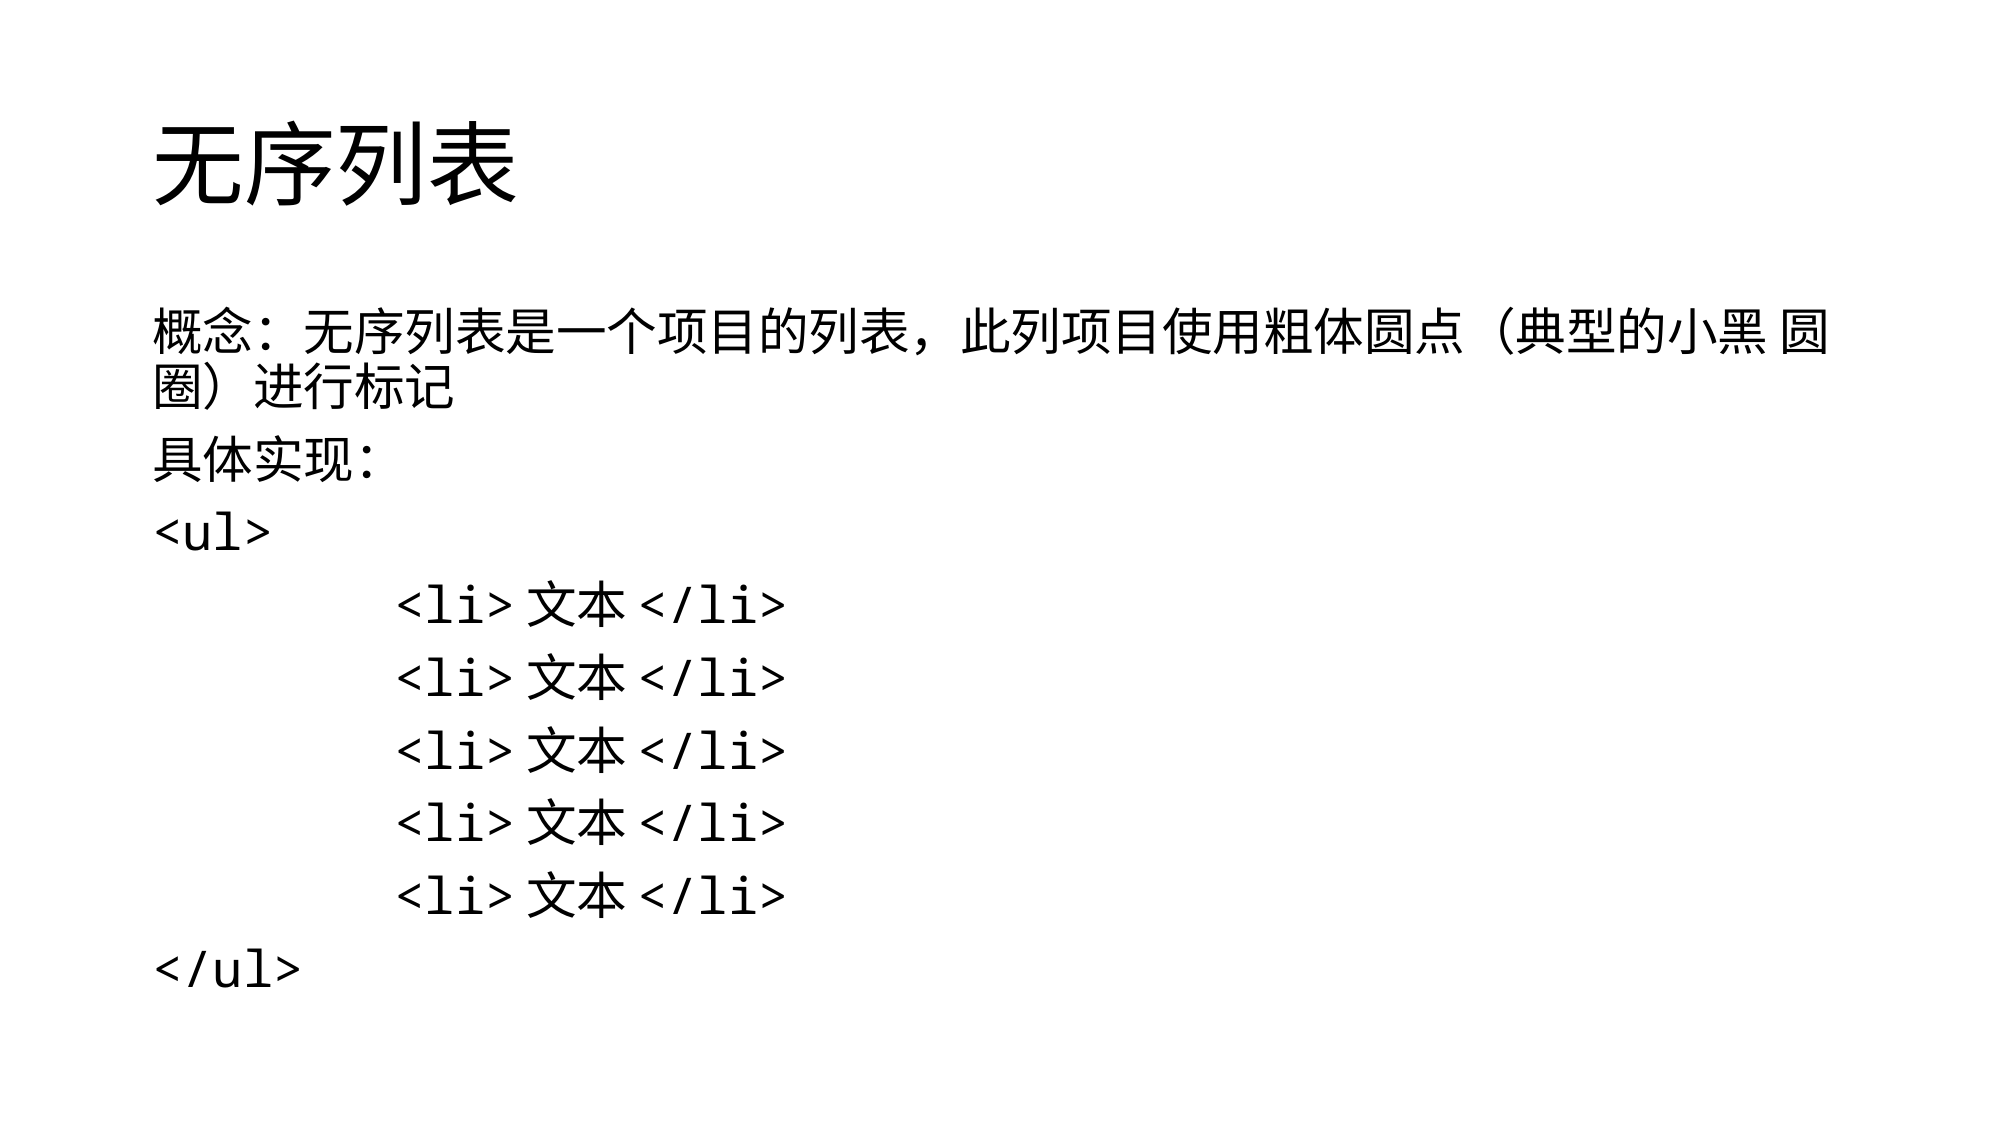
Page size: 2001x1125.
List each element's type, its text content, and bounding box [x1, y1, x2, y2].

title 无序列表 [137, 59, 1863, 278]
list 概念：无序列表是一个项目的列表，此列项目使用粗体圆点（典型的小黑 圆圈）进行标记 具体实现： <ul> <li>文本</li> <li>文本</li> <li>文本</li> <li>文本</li> <li>文本</li> </ul> [137, 299, 1863, 1014]
